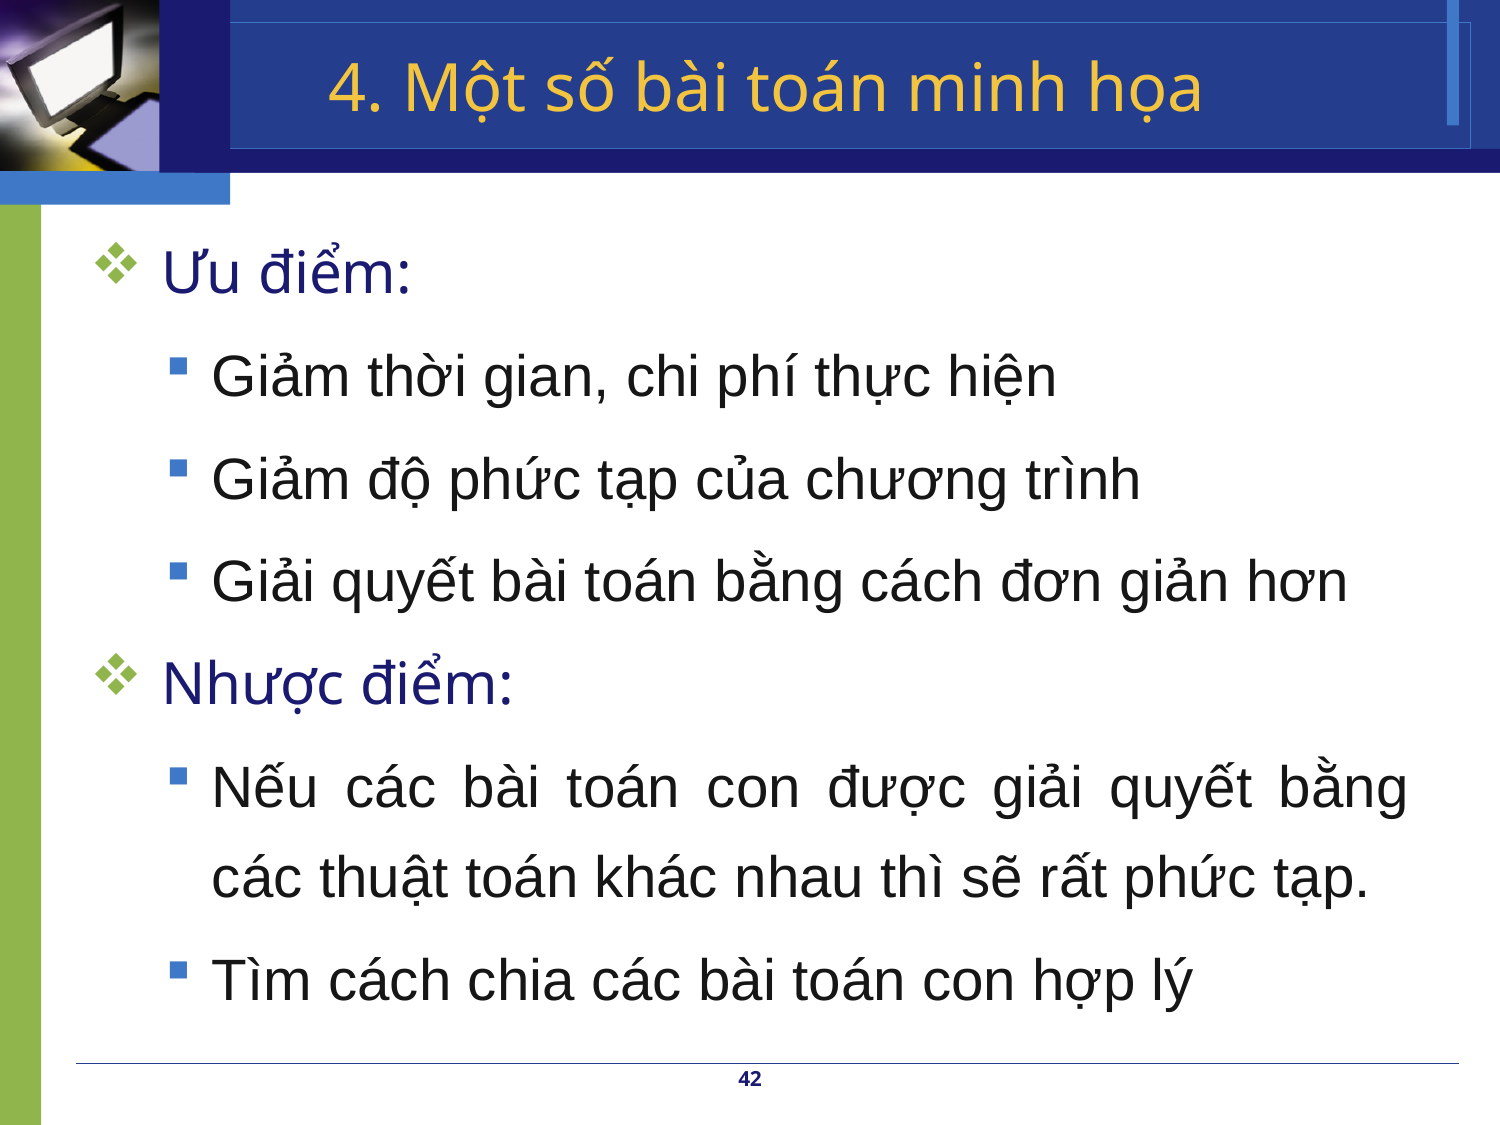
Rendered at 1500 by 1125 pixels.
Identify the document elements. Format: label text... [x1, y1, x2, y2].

list Ưu điểm: Giảm thời gian, chi phí thực hiện Giảm độ phức tạp của chương trình Giải quyết bài toán bằng cách đơn giản hơn Nhược điểm: Nếu các bài toán con được giải quyết bằng các thuật toán khác nhau thì sẽ rất phức tạp. Tìm cách chia các bài toán con hợp lý [74, 206, 1426, 1069]
slide_number 42 [574, 1057, 926, 1096]
title 4. Một số bài toán minh họa [122, 38, 1413, 131]
picture [0, 0, 159, 171]
